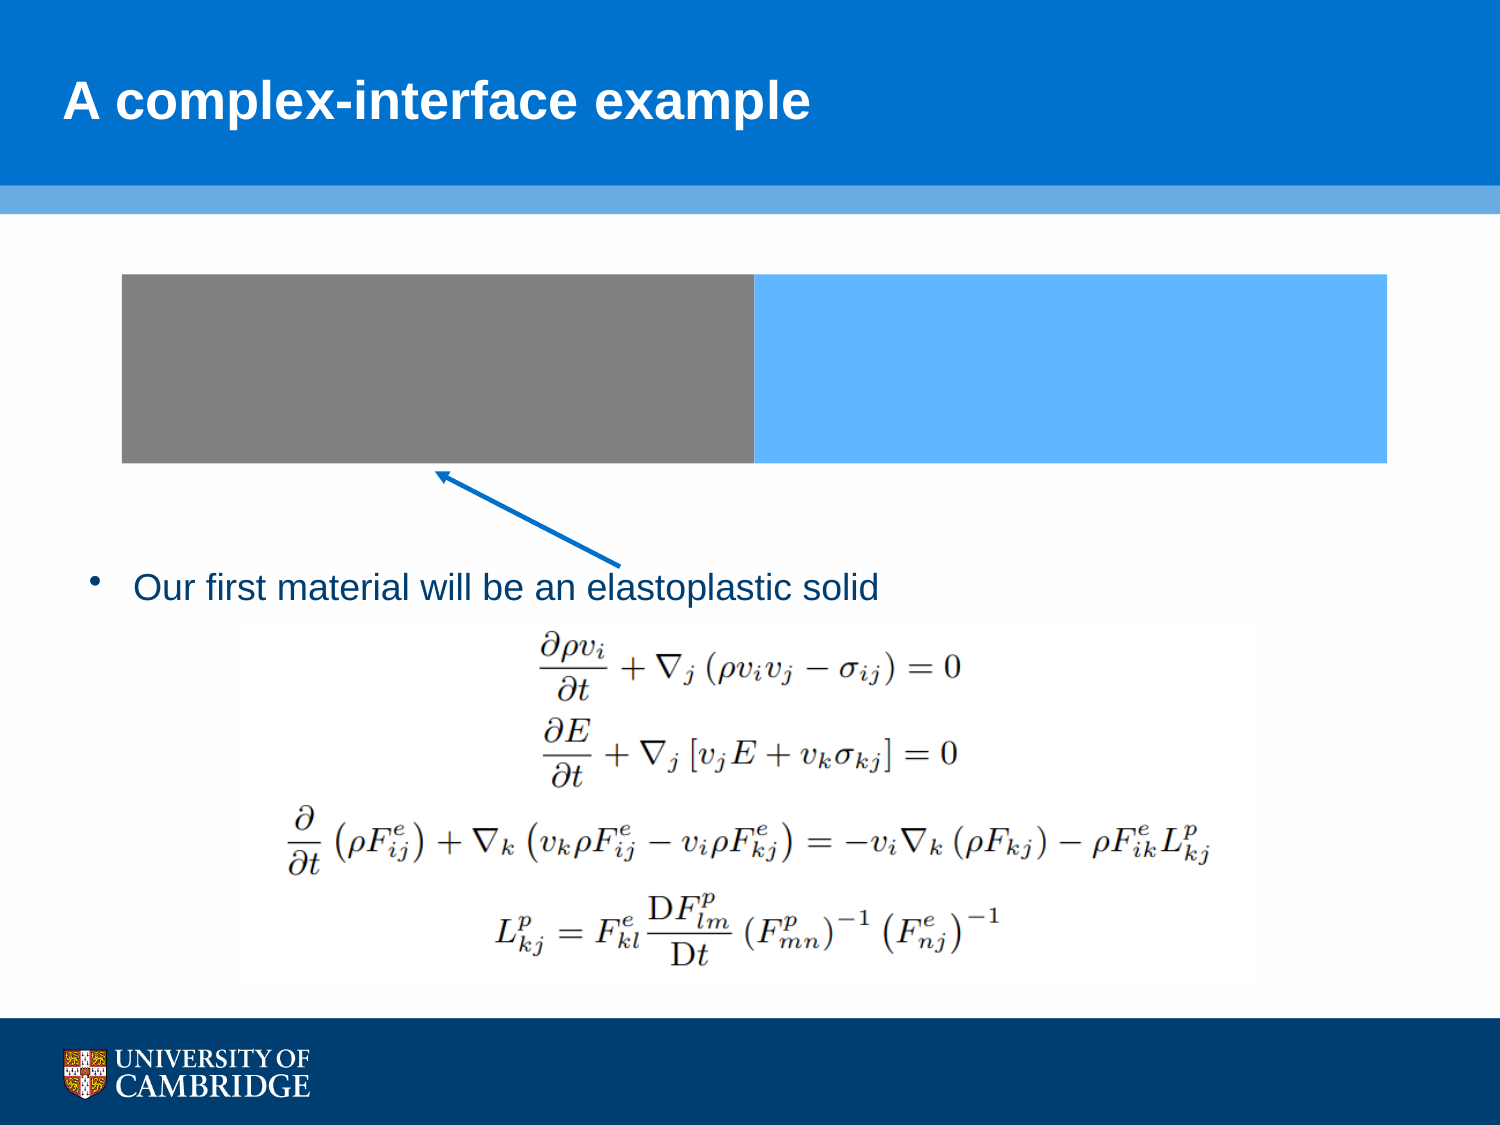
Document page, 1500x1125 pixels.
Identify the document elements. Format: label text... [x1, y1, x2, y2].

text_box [434, 470, 621, 567]
text_box [752, 272, 1389, 465]
title A complex-interface example [63, 65, 1437, 135]
picture [0, 0, 1500, 1125]
text_box [120, 272, 752, 465]
list Our first material will be an elastoplastic solid [88, 562, 1463, 730]
